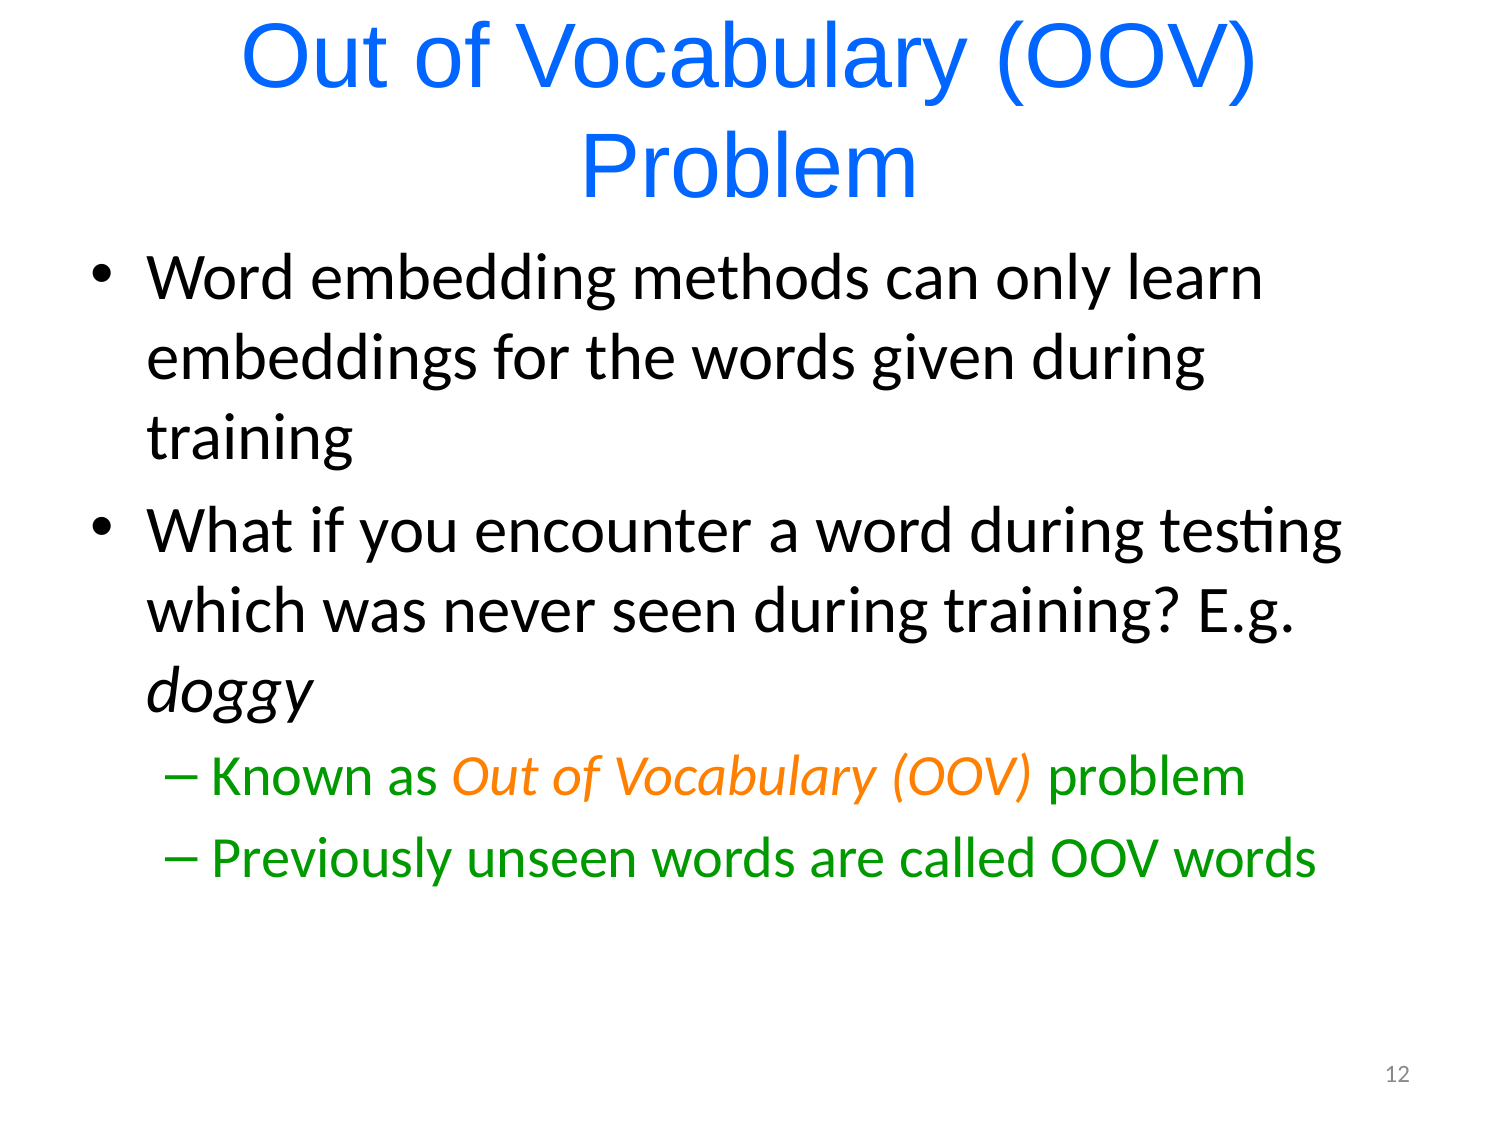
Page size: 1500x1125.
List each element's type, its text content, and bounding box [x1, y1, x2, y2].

slide_number 12 [1074, 1042, 1425, 1103]
title Out of Vocabulary (OOV) Problem [75, 12, 1425, 200]
list Word embedding methods can only learn embeddings for the words given during training What if you encounter a word during testing which was never seen during training? E.g. doggy Known as Out of Vocabulary (OOV) problem Previously unseen words are called OOV words [75, 224, 1425, 1075]
